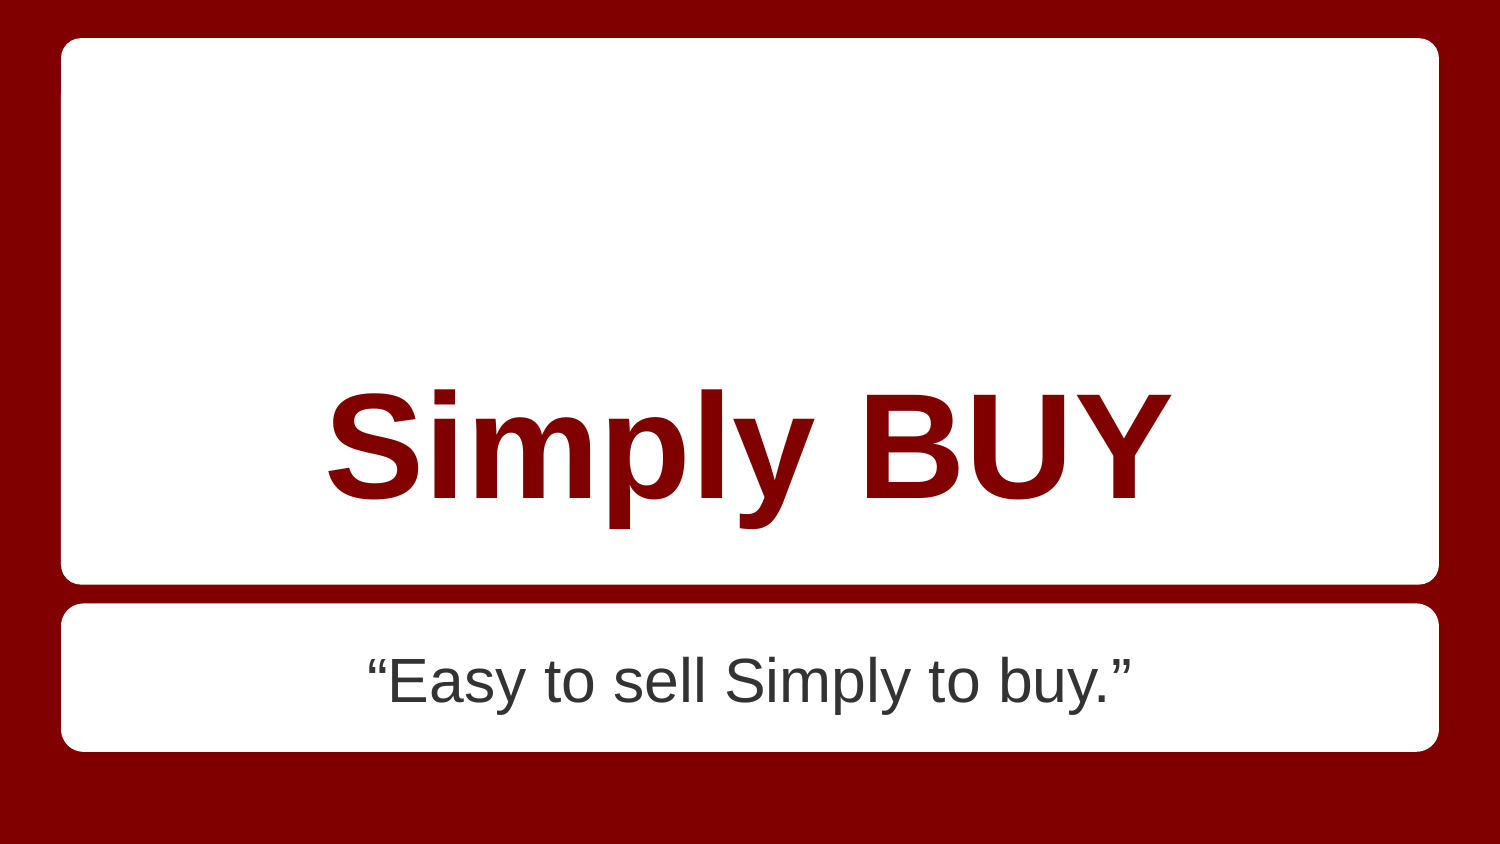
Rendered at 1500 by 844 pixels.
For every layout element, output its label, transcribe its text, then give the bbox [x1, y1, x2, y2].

subtitle “Easy to sell Simply to buy.” [112, 639, 1388, 715]
title Simply BUY [112, 77, 1388, 544]
